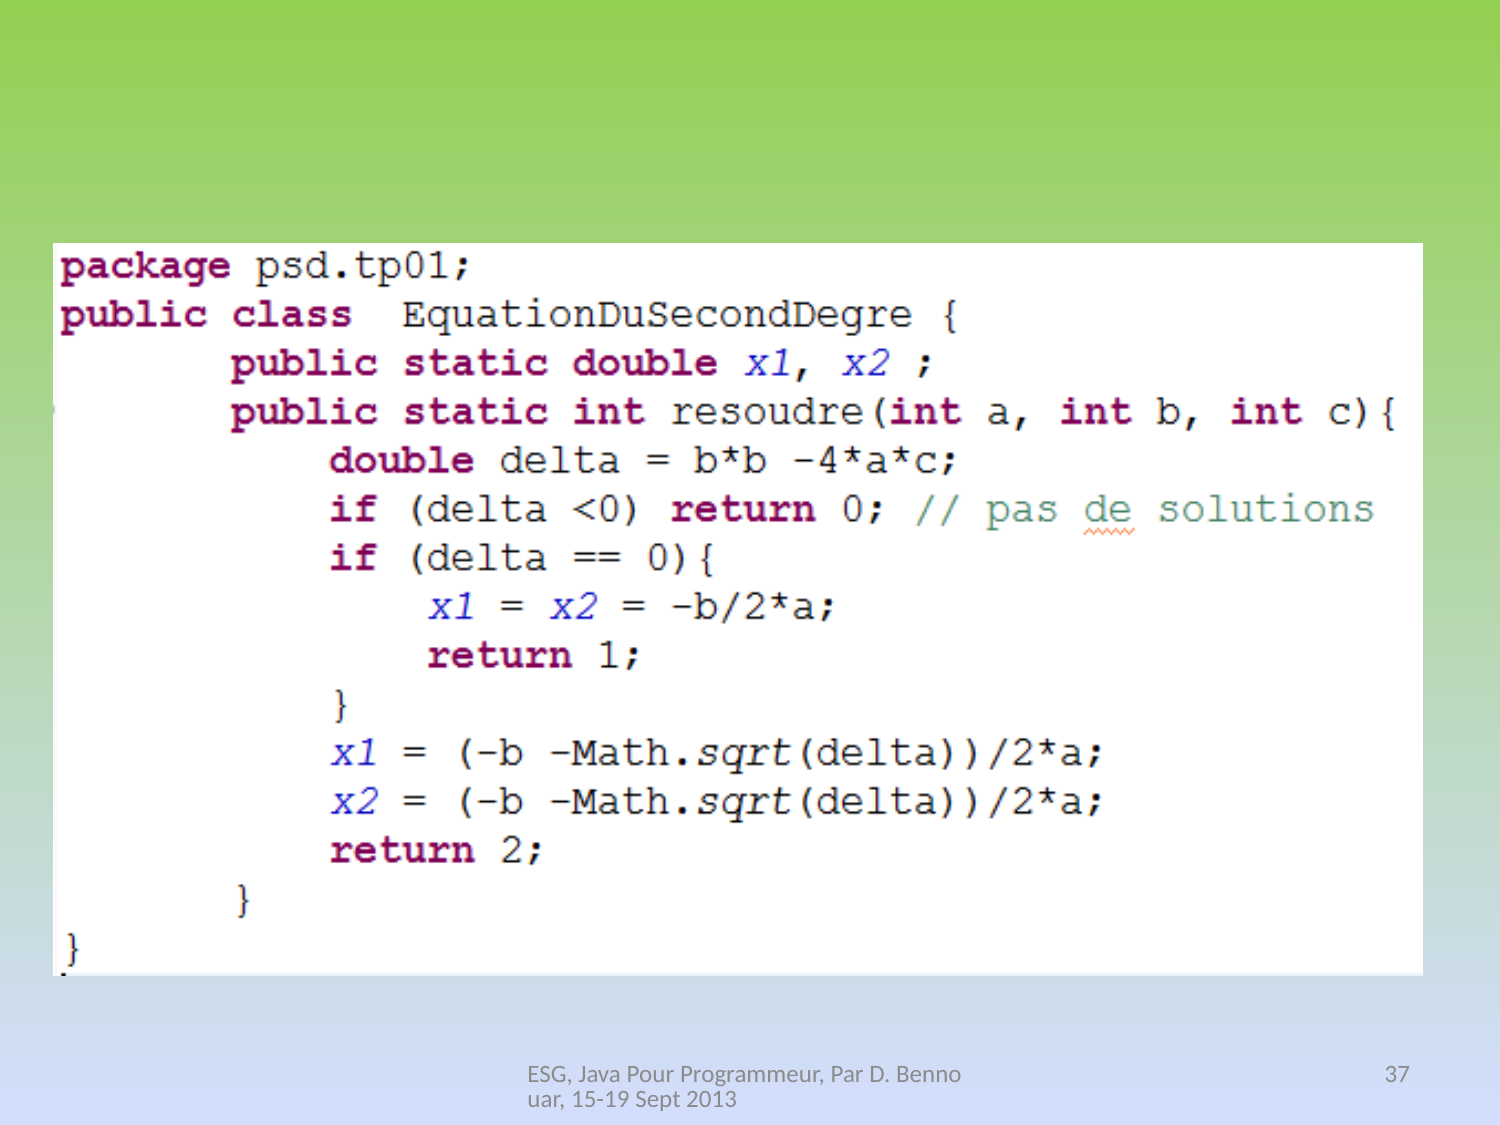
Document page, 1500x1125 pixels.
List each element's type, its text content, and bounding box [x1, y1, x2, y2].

footer ESG, Java Pour Programmeur, Par D. Bennouar, 15-19 Sept 2013 [512, 1042, 988, 1103]
picture [52, 243, 1423, 977]
slide_number 37 [1074, 1042, 1425, 1103]
